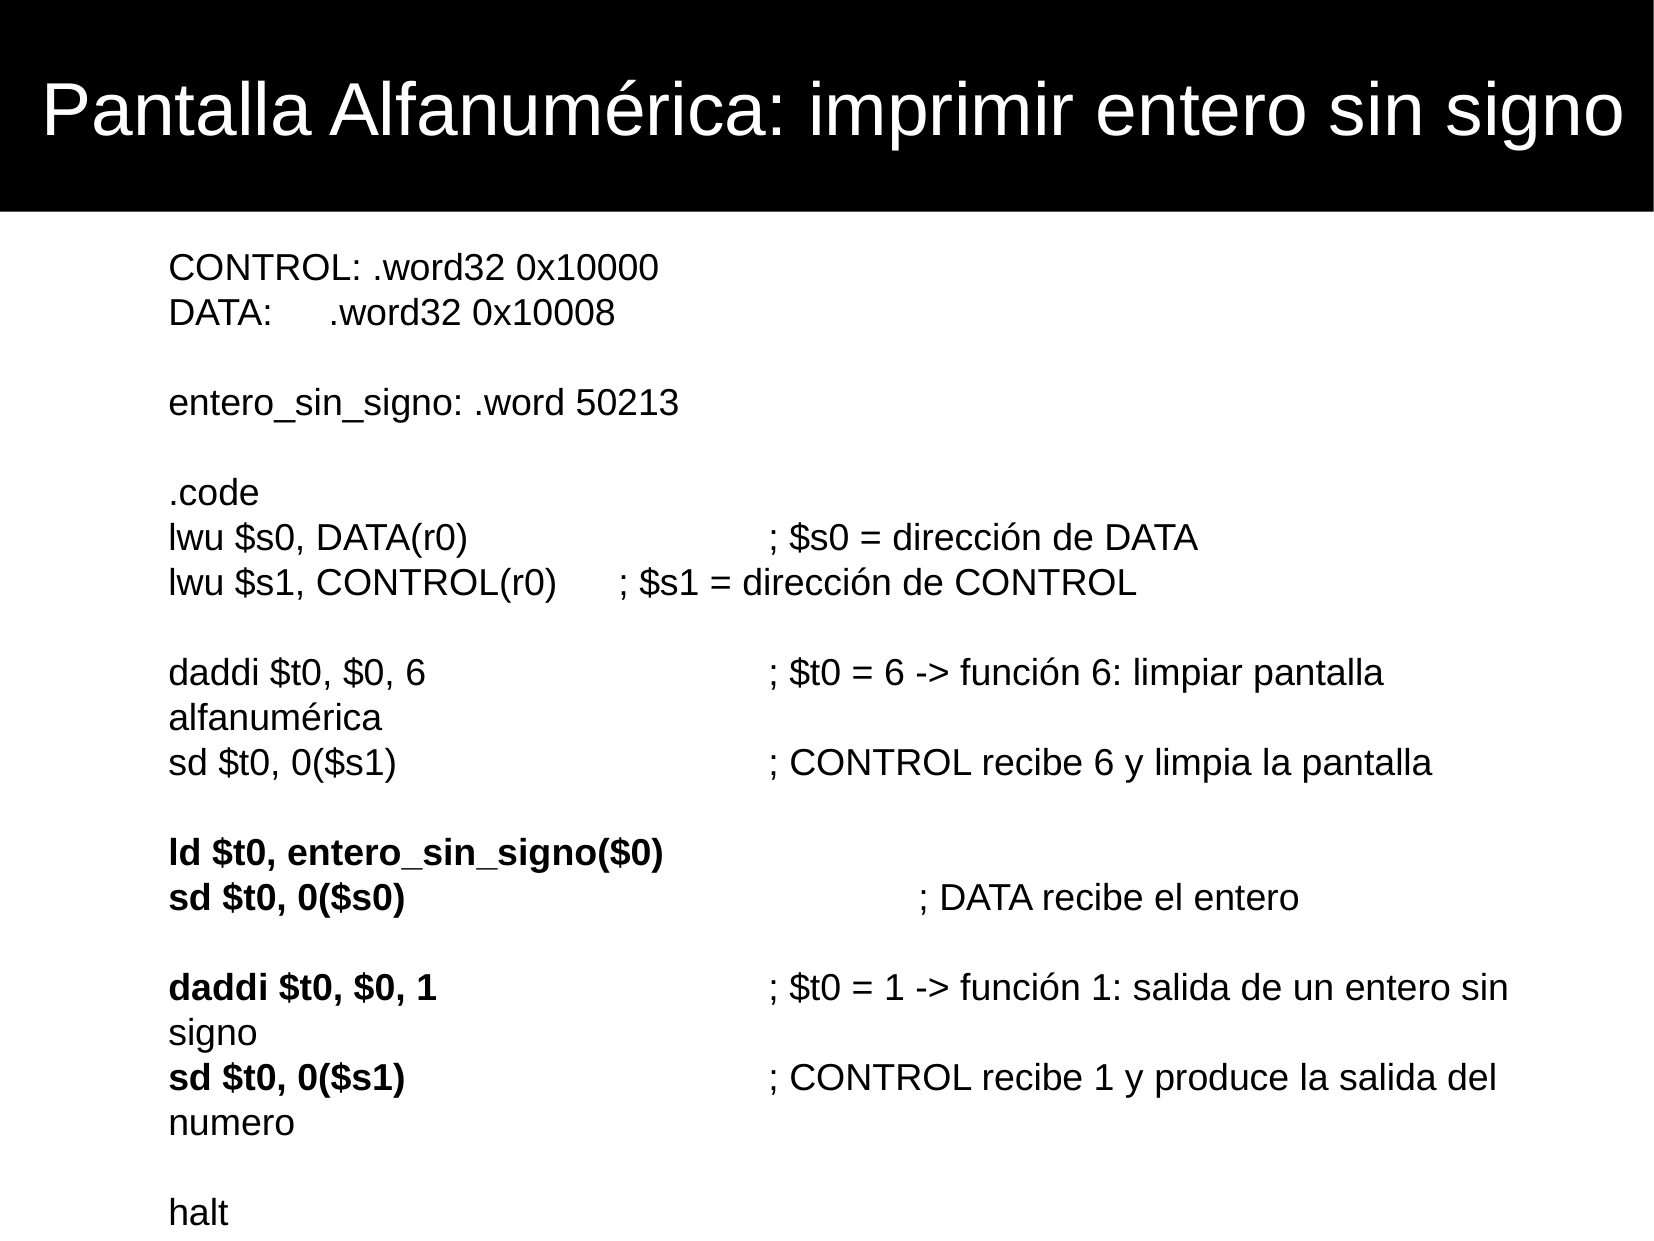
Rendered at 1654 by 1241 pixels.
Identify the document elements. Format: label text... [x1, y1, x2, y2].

text_box .data CONTROL: .word32 0x10000 DATA: .word32 0x10008 entero_sin_signo: .word 50213 .code lwu $s0, DATA(r0) ; $s0 = dirección de DATA lwu $s1, CONTROL(r0) ; $s1 = dirección de CONTROL daddi $t0, $0, 6 ; $t0 = 6 -> función 6: limpiar pantalla alfanumérica sd $t0, 0($s1) ; CONTROL recibe 6 y limpia la pantalla ld $t0, entero_sin_signo($0) sd $t0, 0($s0) ; DATA recibe el entero daddi $t0, $0, 1 ; $t0 = 1 -> función 1: salida de un entero sin signo sd $t0, 0($s1) ; CONTROL recibe 1 y produce la salida del numero halt [153, 212, 1583, 1241]
text_box Pantalla Alfanumérica: imprimir entero sin signo [0, 0, 1654, 212]
